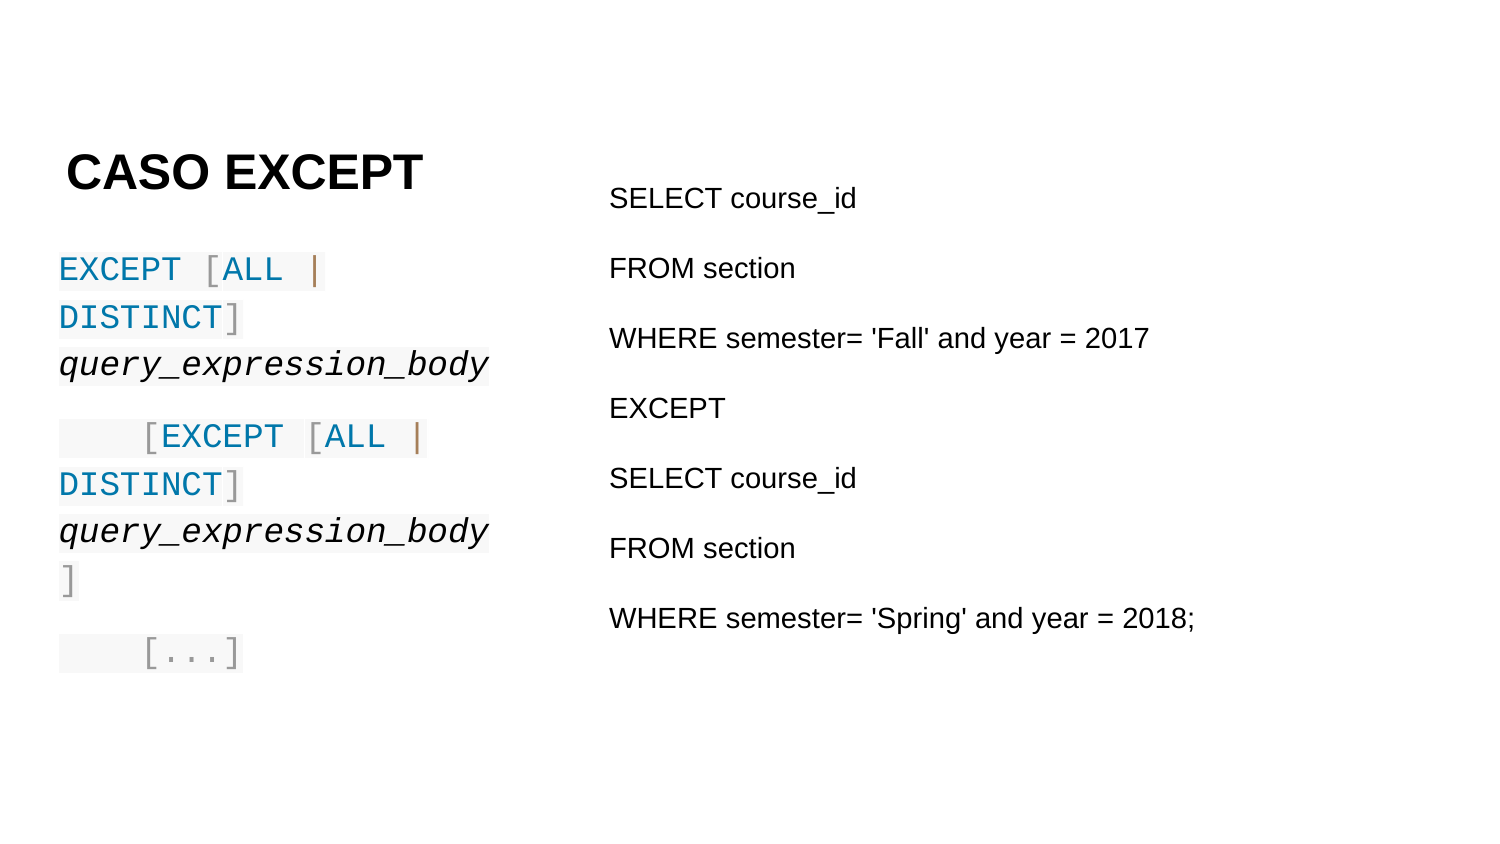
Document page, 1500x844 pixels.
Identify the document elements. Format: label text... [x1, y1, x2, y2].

text_box SELECT course_id FROM section WHERE semester= 'Fall' and year = 2017 EXCEPT SELECT course_id FROM section WHERE semester= 'Spring' and year = 2018; [594, 129, 1468, 650]
list EXCEPT [ALL | DISTINCT] query_expression_body [EXCEPT [ALL | DISTINCT] query_expression_body] [...] [43, 225, 505, 645]
title CASO EXCEPT [51, 91, 567, 216]
